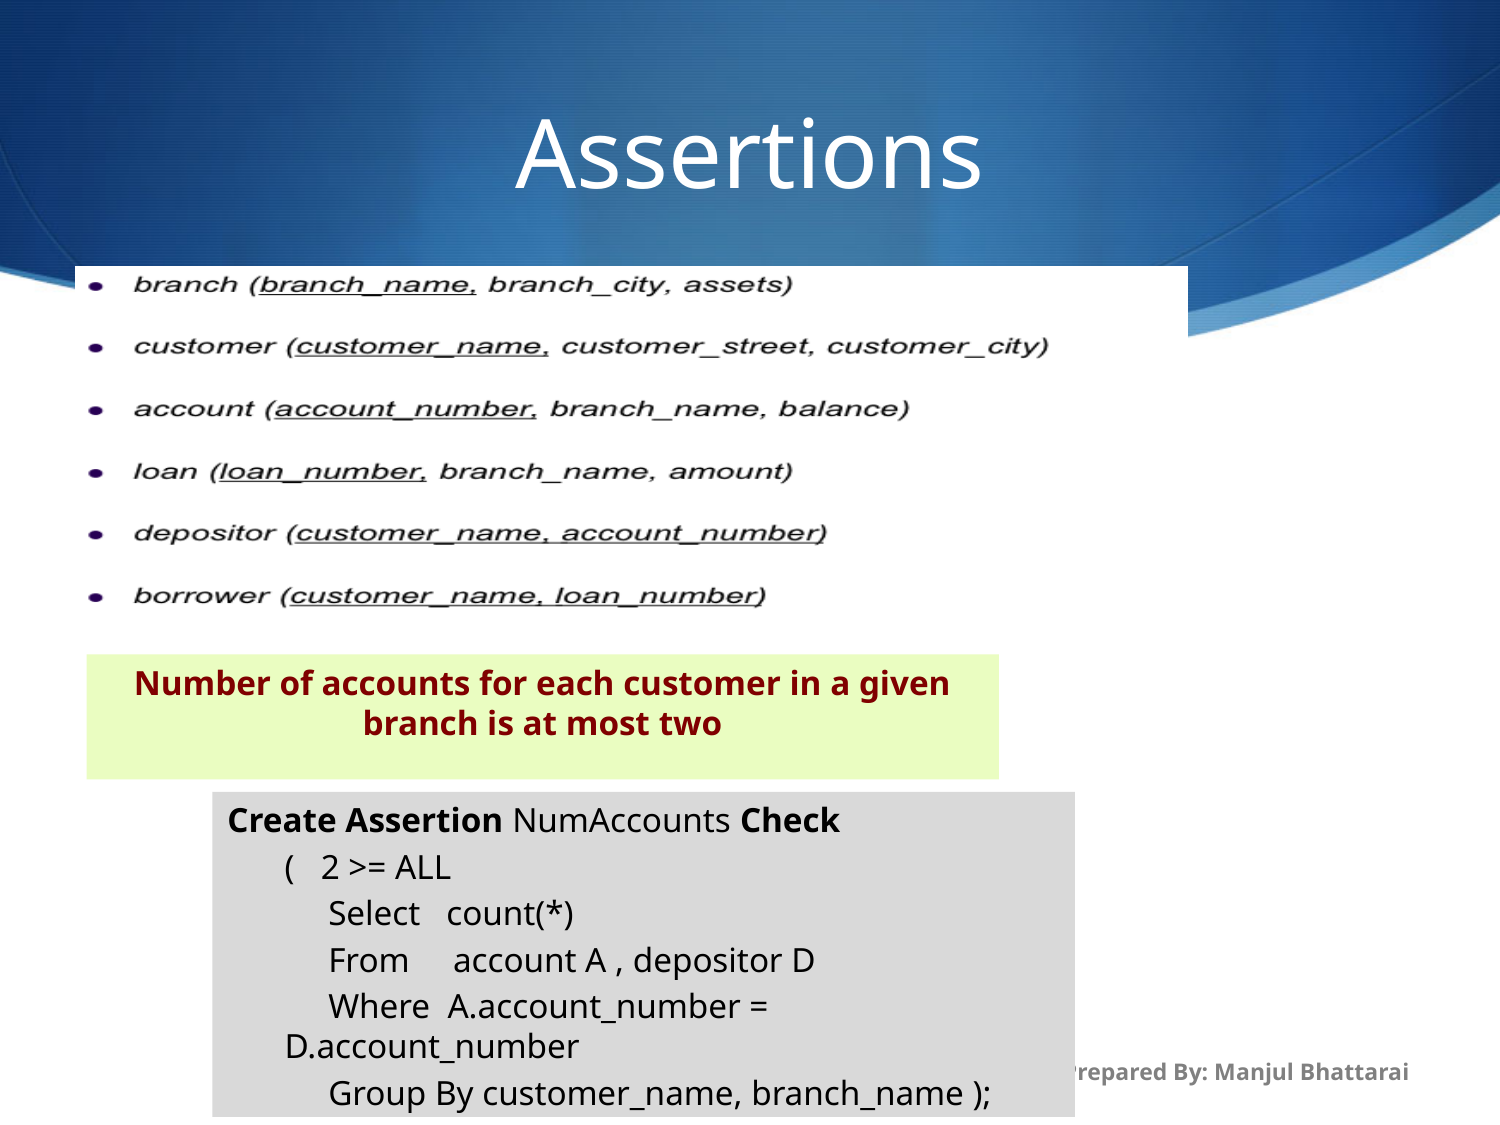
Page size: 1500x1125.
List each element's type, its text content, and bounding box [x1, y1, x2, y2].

title Assertions [75, 56, 1425, 245]
text_box Number of accounts for each customer in a given branch is at most two [86, 654, 999, 780]
text_box Create Assertion NumAccounts Check ( 2 >= ALL Select count(*) From account A , depositor D Where A.account_number = D.account_number Group By customer_name, branch_name ); [212, 791, 1075, 1117]
footer Prepared By: Manjul Bhattarai [1075, 1042, 1425, 1103]
picture [0, 0, 1500, 1125]
